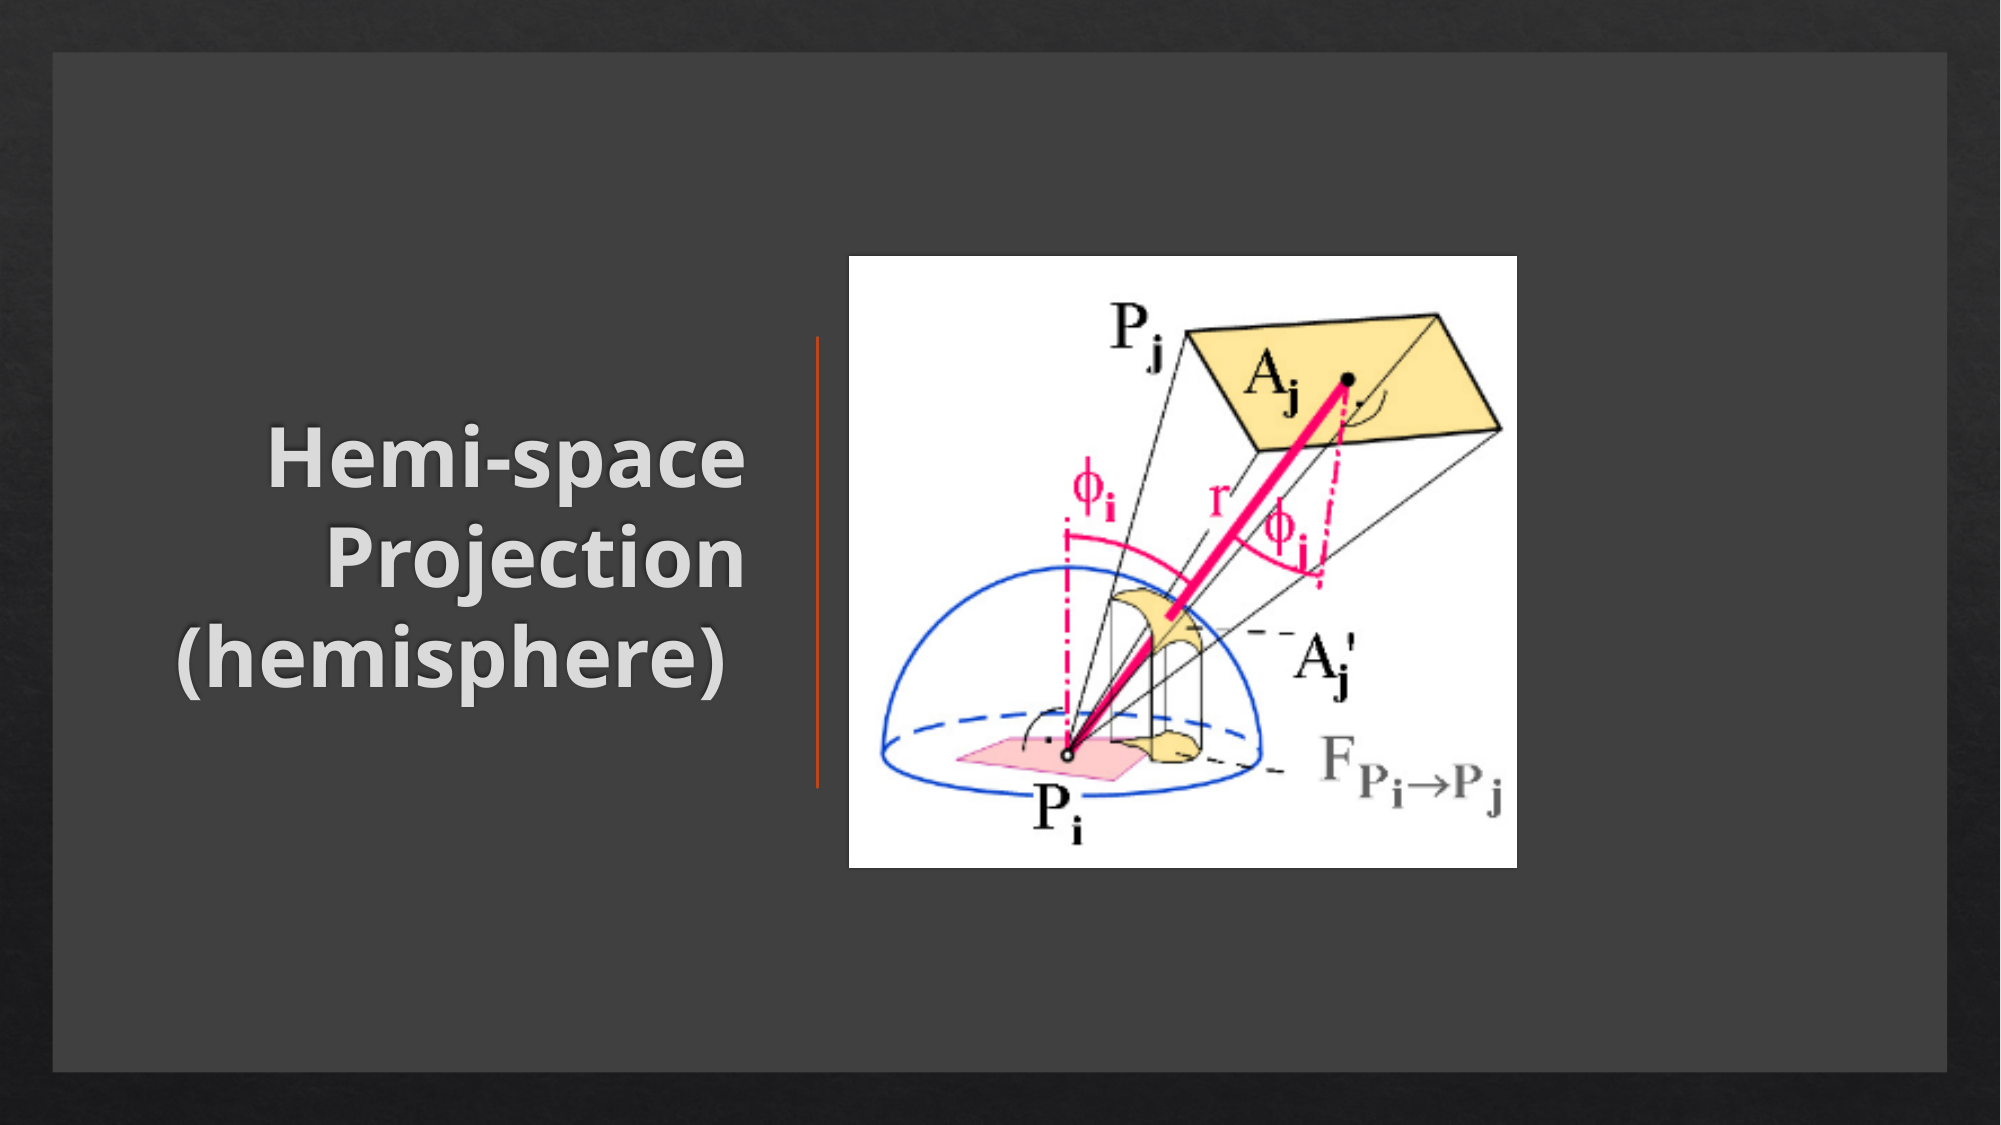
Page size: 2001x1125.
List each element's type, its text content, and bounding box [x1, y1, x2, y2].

text_box [51, 51, 1948, 1074]
text_box [0, 0, 2000, 1125]
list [848, 256, 1517, 869]
title Hemi-space Projection (hemisphere) [149, 158, 764, 950]
